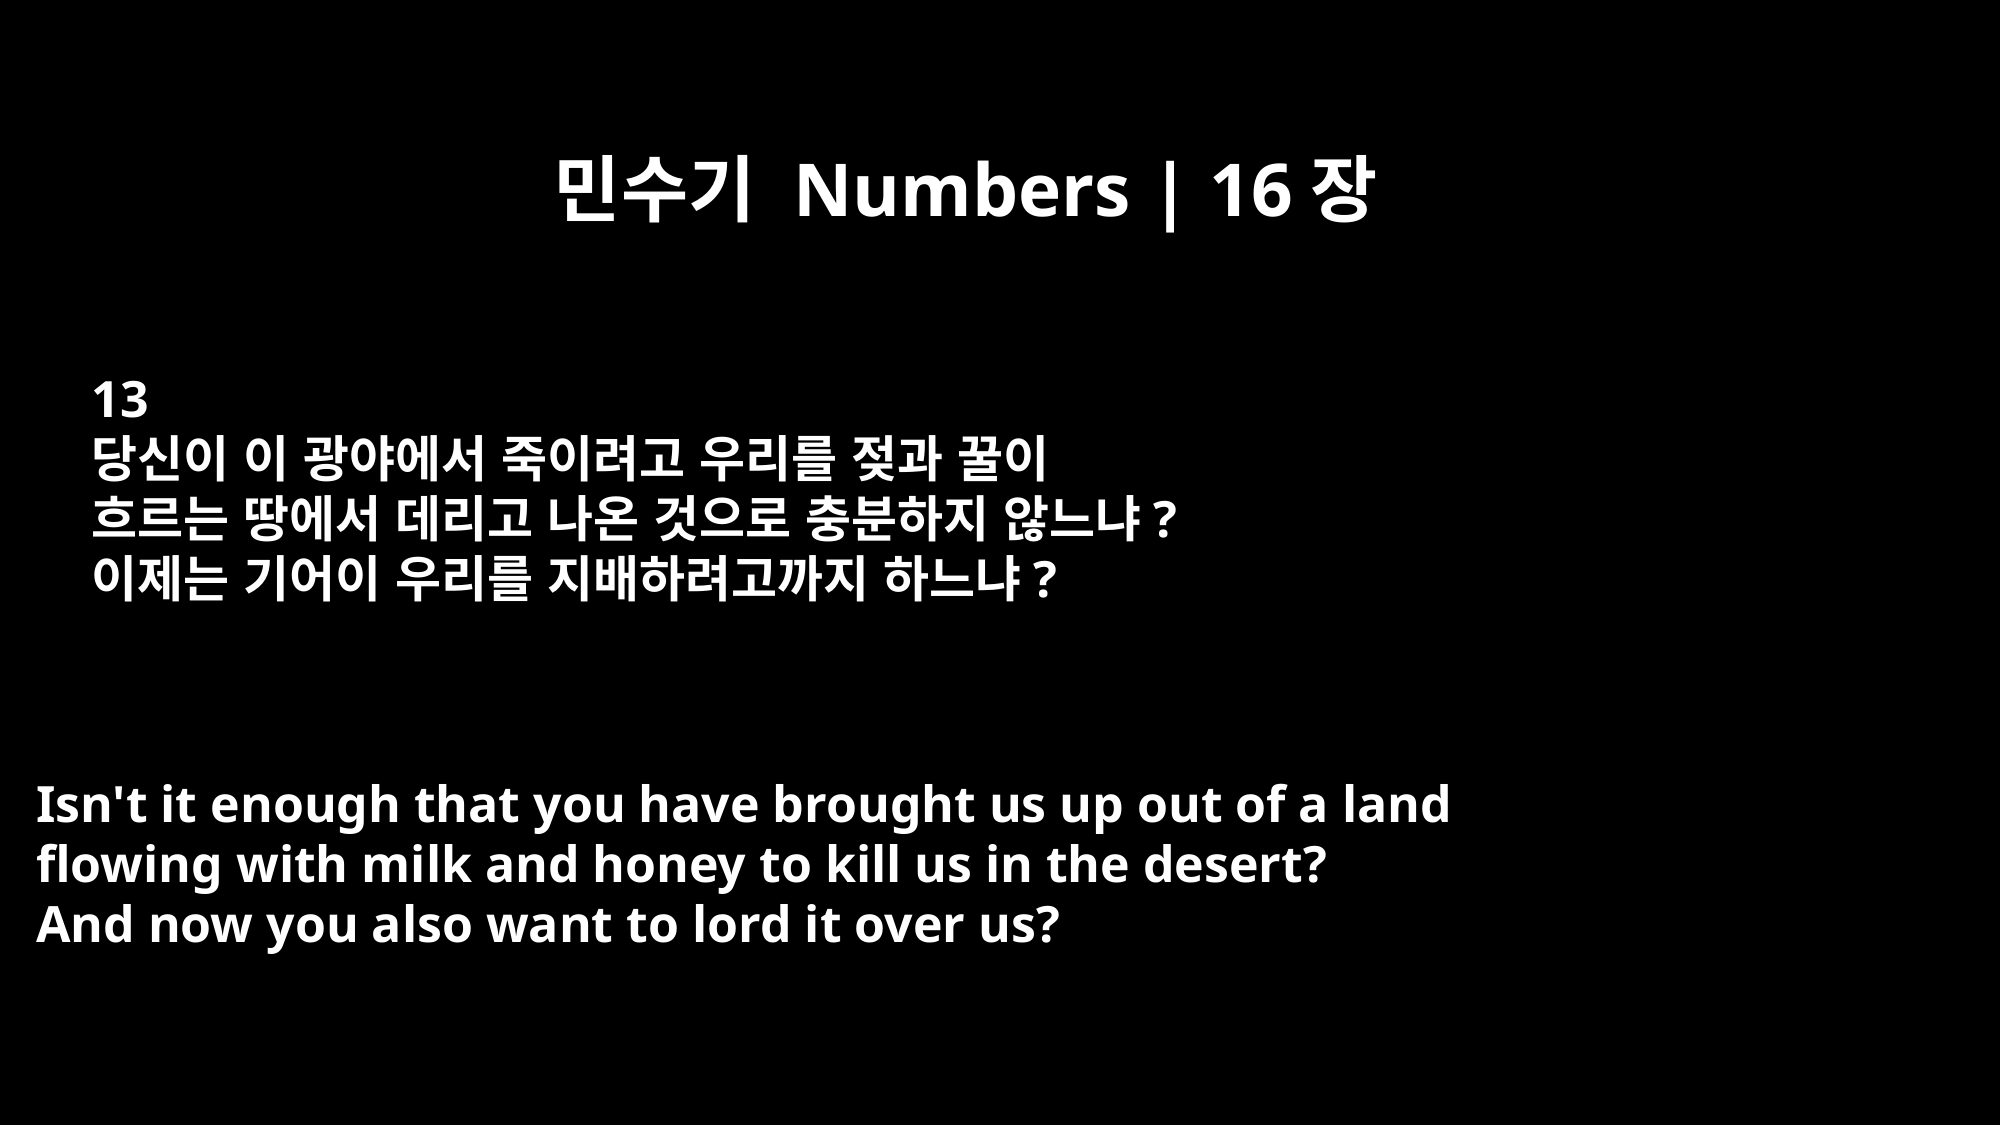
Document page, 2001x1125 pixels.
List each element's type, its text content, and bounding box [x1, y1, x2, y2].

text_box 13 당신이 이 광야에서 죽이려고 우리를 젖과 꿀이 흐르는 땅에서 데리고 나온 것으로 충분하지 않느냐? 이제는 기어이 우리를 지배하려고까지 하느냐? [76, 359, 1193, 615]
text_box 민수기 Numbers | 16장 [538, 136, 1393, 239]
text_box Isn't it enough that you have brought us up out of a land flowing with milk and honey to kill us in the desert? And now you also want to lord it over us? [21, 764, 1468, 960]
